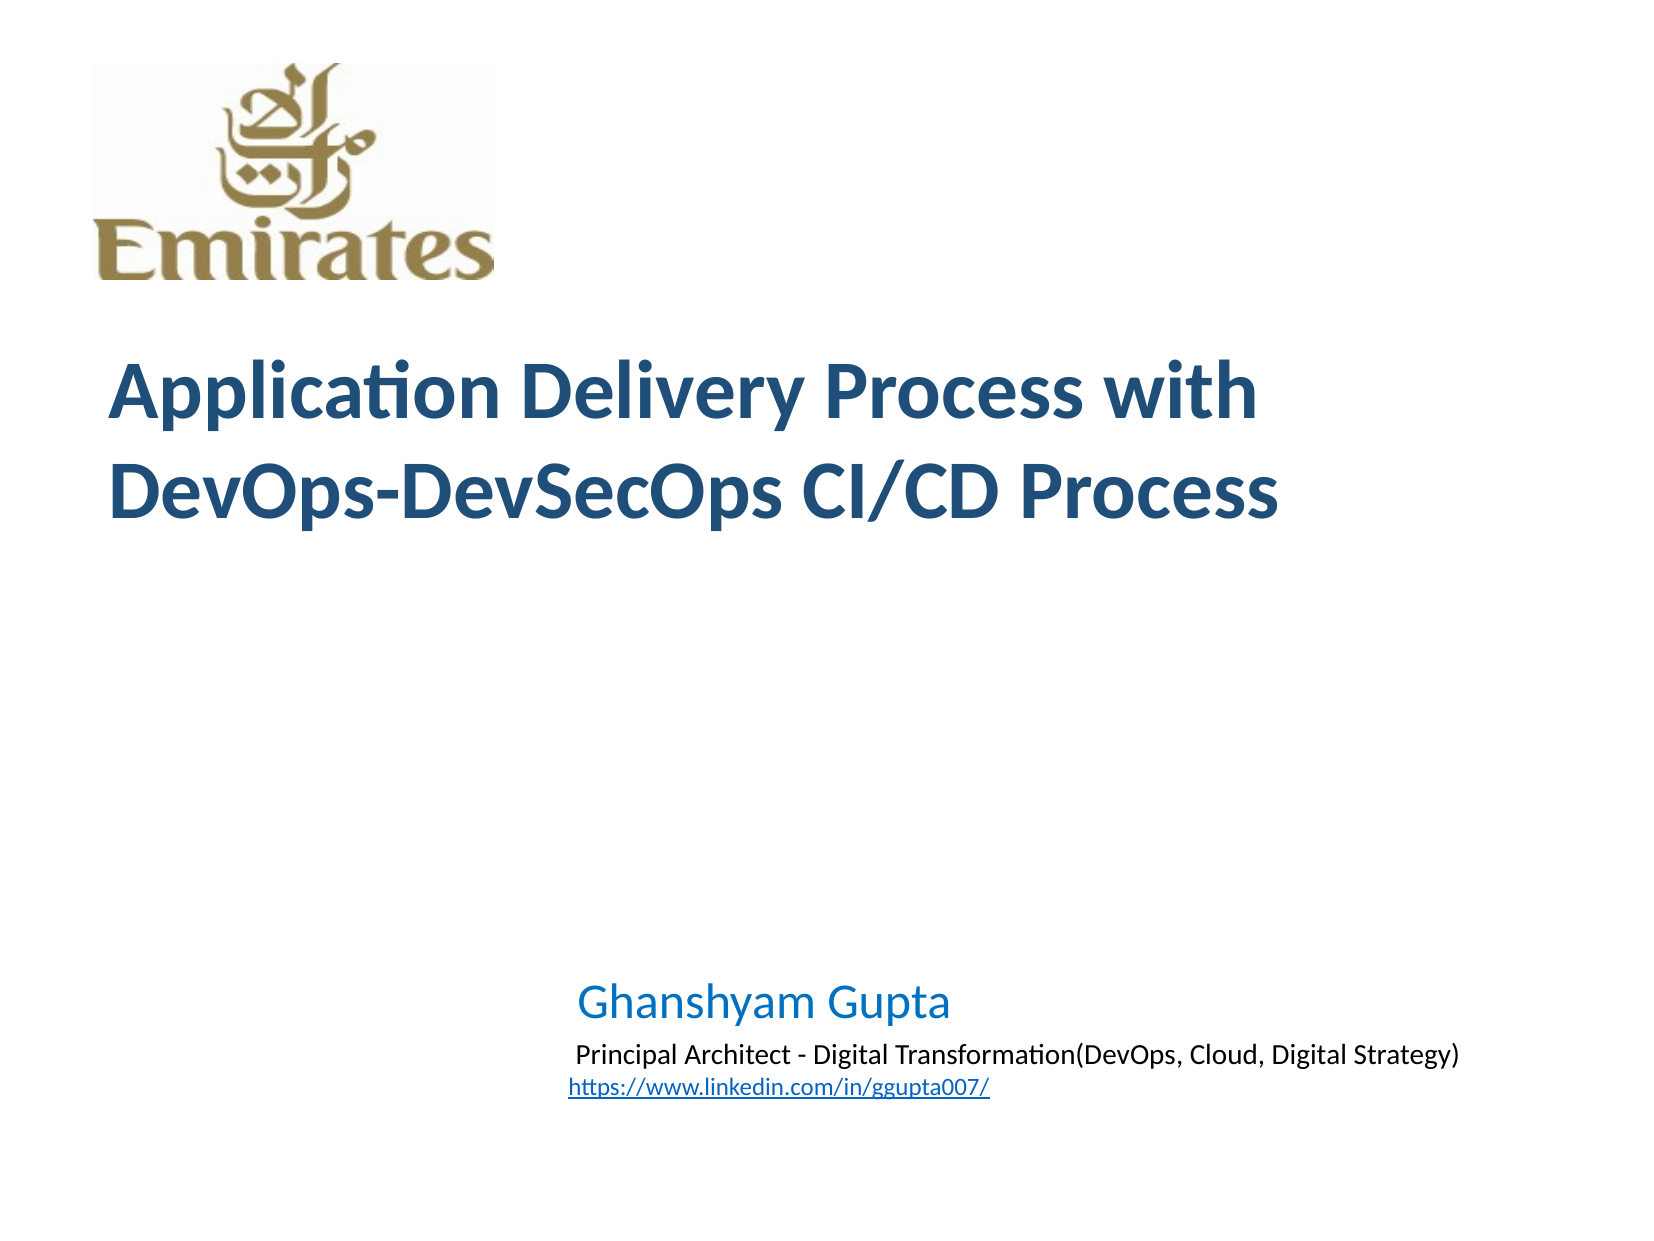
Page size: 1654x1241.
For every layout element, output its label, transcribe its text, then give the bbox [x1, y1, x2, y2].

picture [93, 63, 494, 280]
text_box Application Delivery Process with DevOps-DevSecOps CI/CD Process Ghanshyam Gupta Principal Architect - Digital Transformation(DevOps, Cloud, Digital Strategy) https://www.linkedin.com/in/ggupta007/ [93, 327, 1476, 1168]
